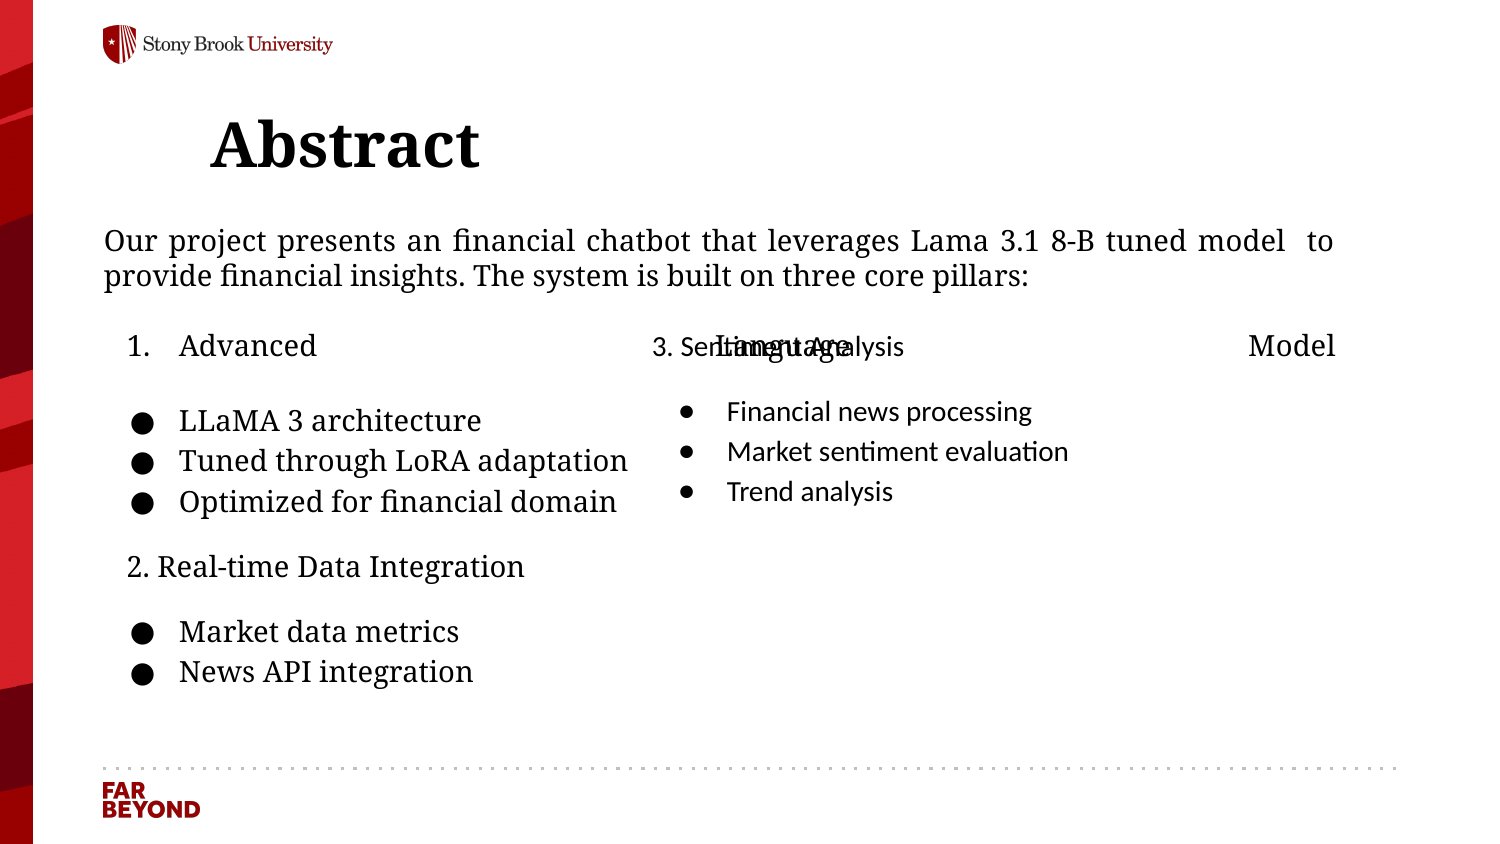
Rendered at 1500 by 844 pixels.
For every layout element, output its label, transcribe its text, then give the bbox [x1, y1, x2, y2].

picture [0, 0, 33, 844]
picture [103, 25, 333, 64]
text_box 3. Sentiment Analysis Financial news processing Market sentiment evaluation Trend analysis [636, 307, 1174, 684]
title Abstract [203, 111, 1288, 207]
picture [103, 782, 200, 818]
text_box Our project presents an financial chatbot that leverages Lama 3.1 8-B tuned model to provide financial insights. The system is built on three core pillars: Advanced Language Model LLaMA 3 architecture Tuned through LoRA adaptation Optimized for financial domain 2. Real-time Data Integration Market data metrics News API integration [88, 207, 1351, 725]
